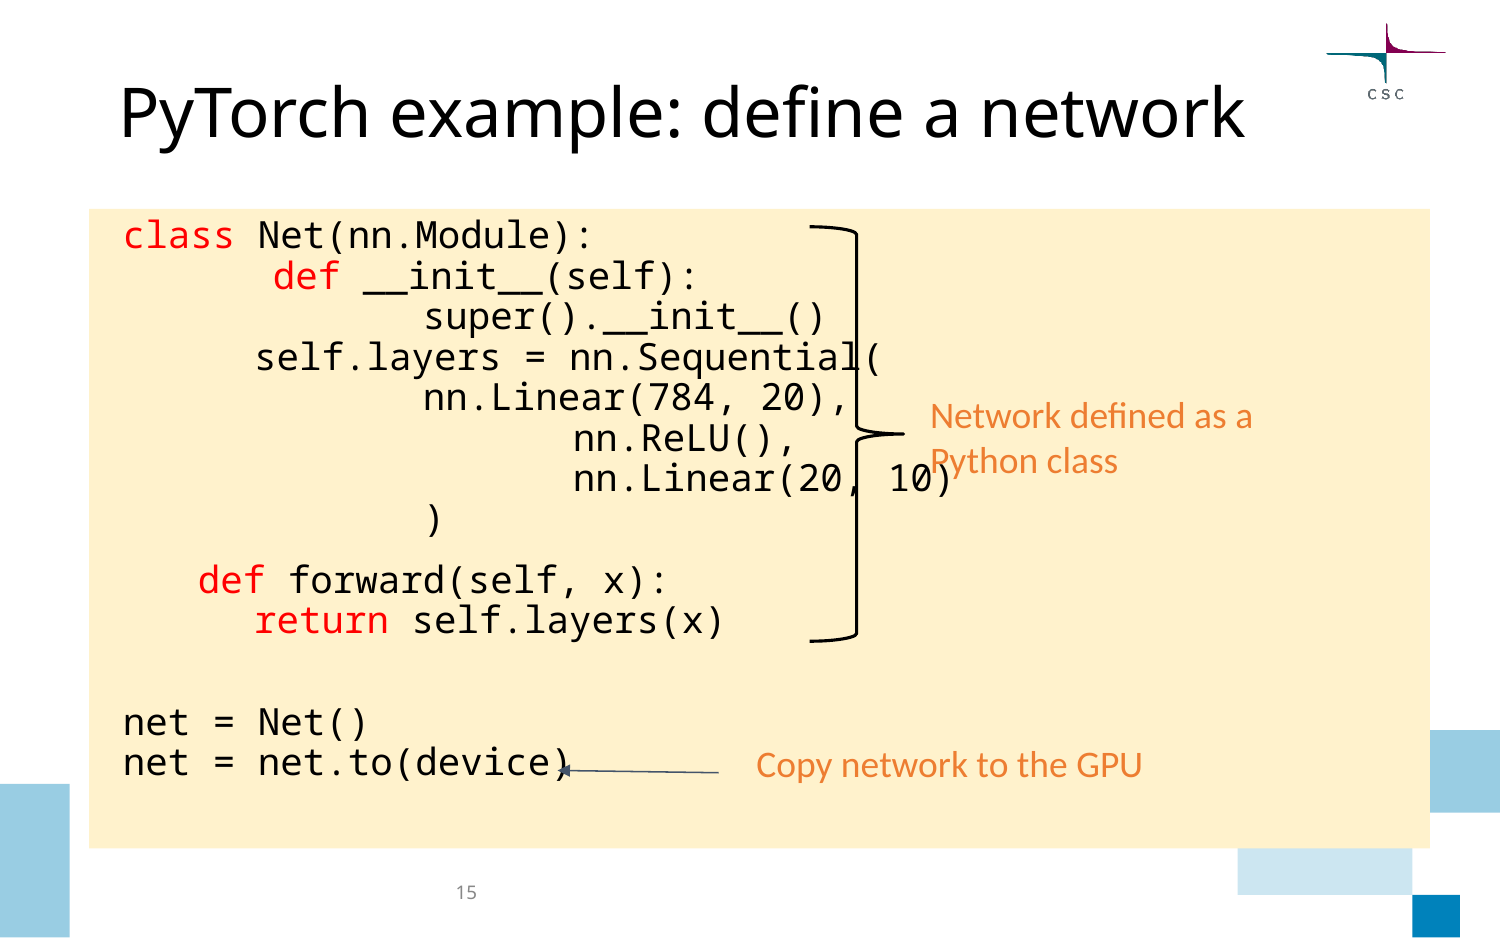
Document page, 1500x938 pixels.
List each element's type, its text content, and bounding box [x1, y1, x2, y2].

text_box Copy network to the GPU [741, 724, 1300, 817]
list class Net(nn.Module): def __init__(self): super().__init__() self.layers = nn.Sequential( nn.Linear(784, 20), nn.ReLU(), nn.Linear(20, 10) ) def forward(self, x): return self.layers(x) net = Net() net = net.to(device) [89, 208, 1430, 849]
text_box Network defined as a Python class [915, 375, 1473, 468]
title PyTorch example: define a network [103, 24, 1397, 207]
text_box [557, 770, 719, 774]
slide_number ‹#› [440, 868, 499, 919]
picture [1296, 0, 1480, 128]
text_box [809, 226, 904, 642]
